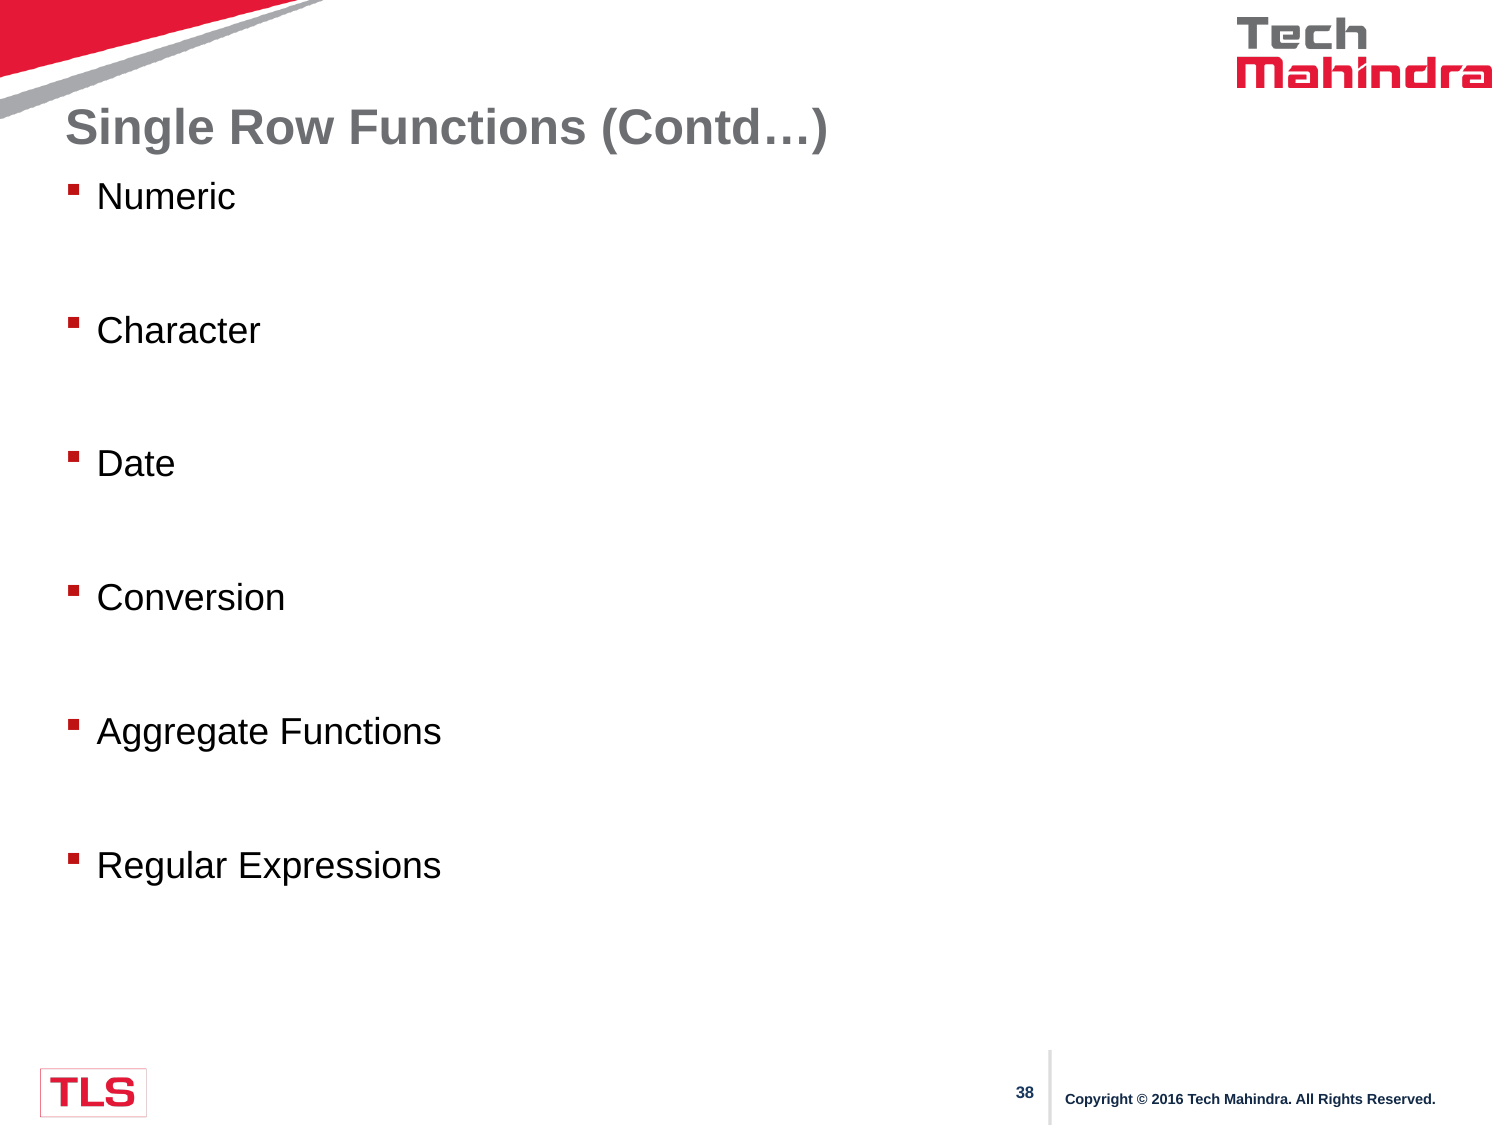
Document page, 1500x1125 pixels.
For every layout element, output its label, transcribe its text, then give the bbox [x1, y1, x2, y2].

picture [38, 1066, 147, 1118]
picture [1237, 17, 1492, 88]
title Single Row Functions (Contd…) [50, 90, 1150, 158]
footer Copyright © 2016 Tech Mahindra. All Rights Reserved. [1050, 1080, 1488, 1118]
list Numeric Character Date Conversion Aggregate Functions Regular Expressions [50, 158, 1425, 1059]
picture [0, 0, 325, 119]
